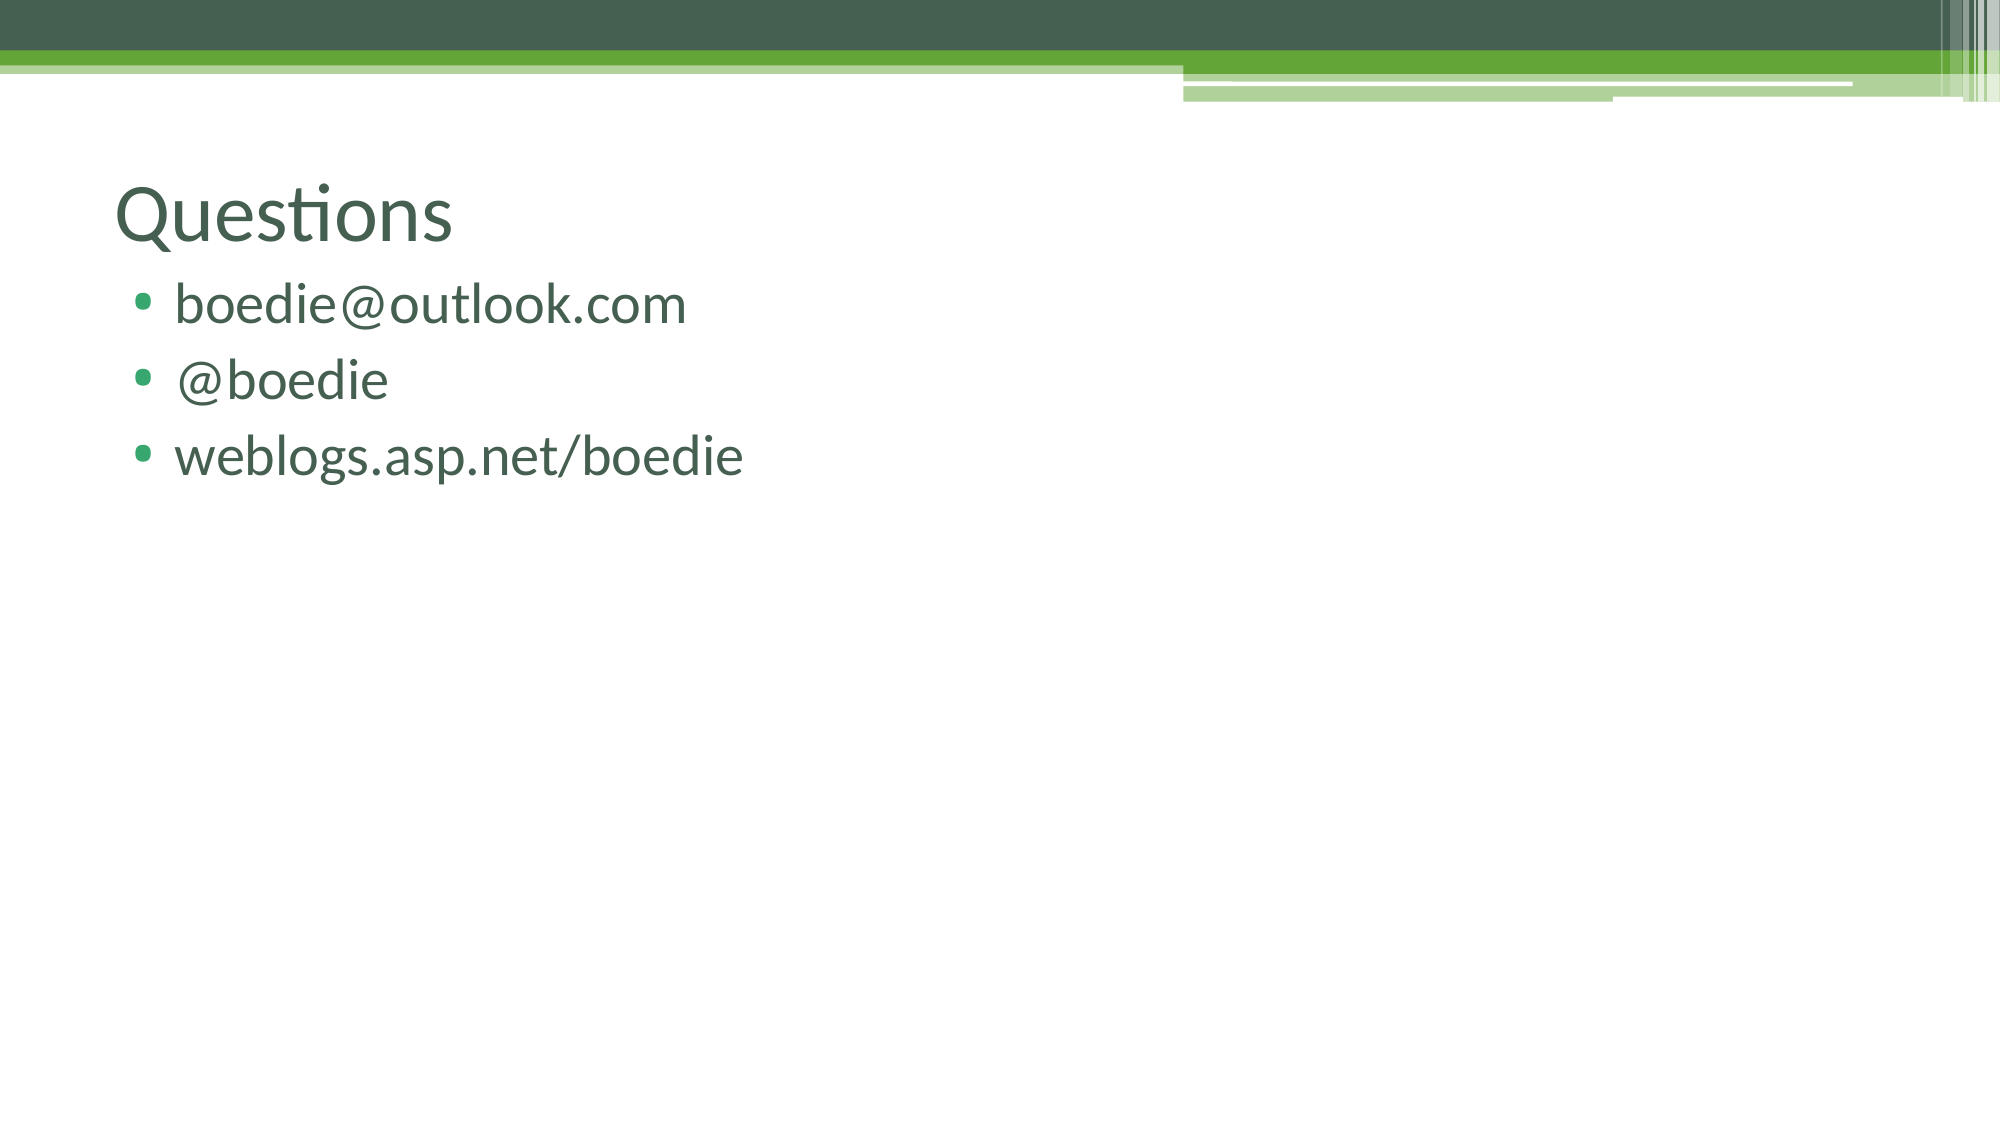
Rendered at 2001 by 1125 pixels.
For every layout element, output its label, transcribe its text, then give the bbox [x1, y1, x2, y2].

title Questions [99, 121, 1900, 296]
list boedie@outlook.com @boedie weblogs.asp.net/boedie [99, 296, 1900, 968]
